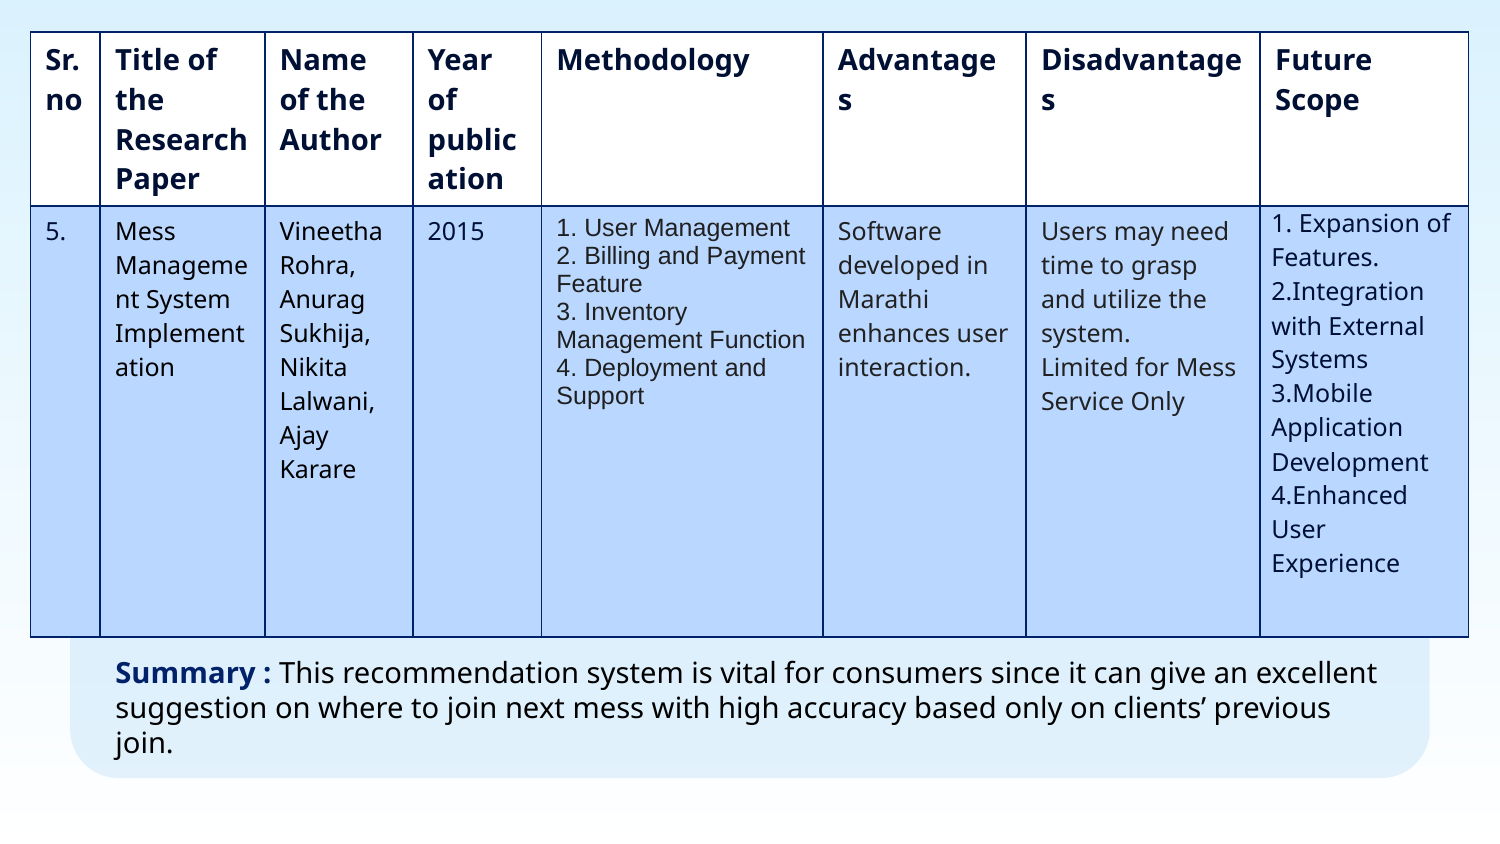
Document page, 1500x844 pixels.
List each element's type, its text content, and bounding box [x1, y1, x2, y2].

table_cell Software developed in Marathi enhances user interaction. [824, 207, 1025, 636]
table_header Name of the Author [266, 33, 412, 205]
table_cell Mess Management System Implementation [101, 207, 264, 636]
table_header Advantages [824, 33, 1025, 205]
table_header Disadvantages [1027, 33, 1259, 205]
table_header Year of publication [414, 33, 541, 205]
table_header Future Scope [1261, 33, 1468, 205]
table_header Title of the Research Paper [101, 33, 264, 205]
table_cell 5. [31, 207, 99, 636]
table_header Sr.no [31, 33, 99, 205]
table_cell Users may need time to grasp and utilize the system. Limited for Mess Service Only [1027, 207, 1259, 636]
text_box Summary : This recommendation system is vital for consumers since it can give an excellent suggestion on where to join next mess with high accuracy based only on clients’ previous join. [100, 646, 1436, 842]
table_cell 1. Expansion of Features. 2.Integration with External Systems 3.Mobile Application Development 4.Enhanced User Experience [1261, 207, 1468, 636]
table_cell Vineetha Rohra, Anurag Sukhija, Nikita Lalwani, Ajay Karare [266, 207, 412, 636]
table_header Methodology [542, 33, 822, 205]
table_cell 2015 [414, 207, 541, 636]
table_cell 1. User Management 2. Billing and Payment Feature 3. Inventory Management Function 4. Deployment and Support [542, 207, 822, 636]
